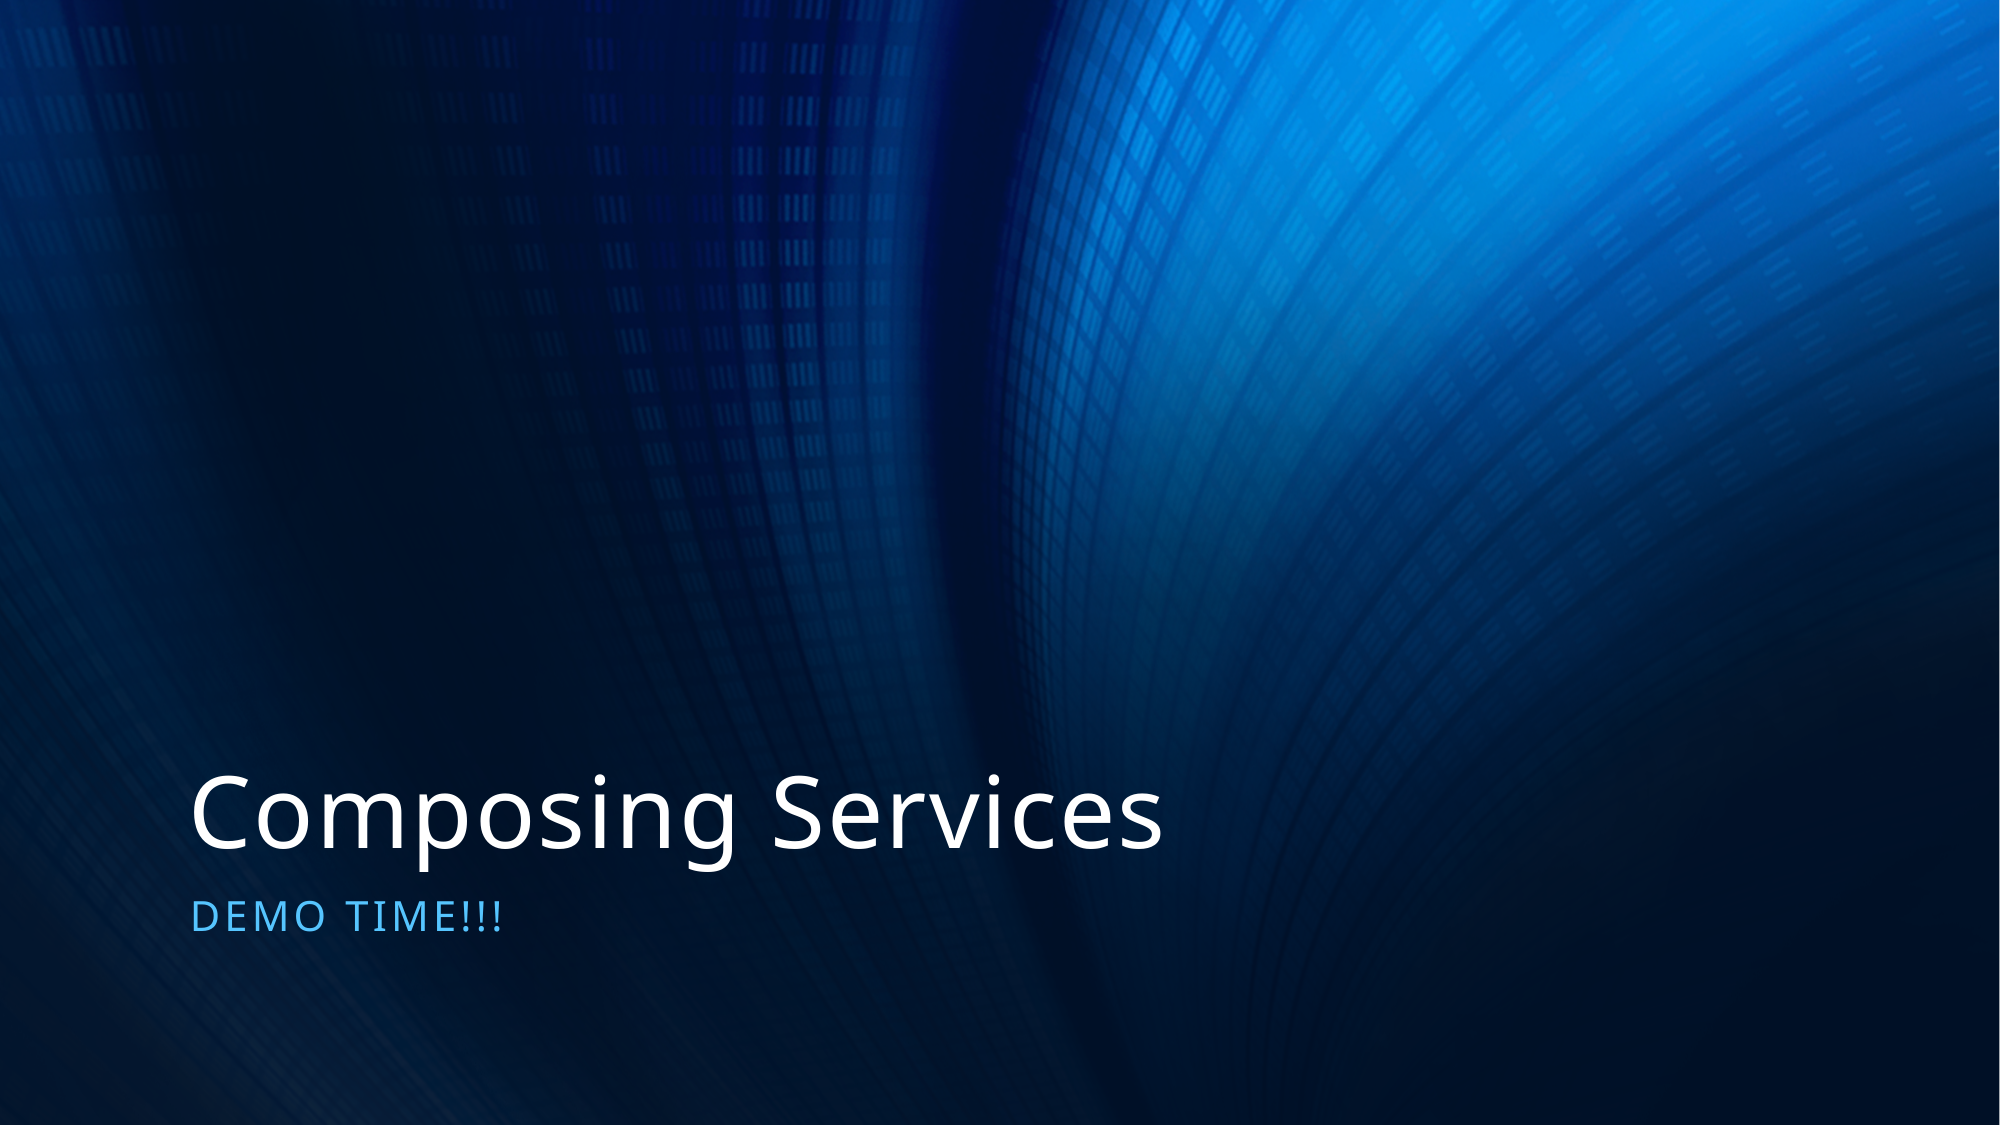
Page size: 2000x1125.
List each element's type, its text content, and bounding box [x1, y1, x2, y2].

title Composing Services [173, 412, 1600, 875]
picture [0, 0, 2000, 1125]
list Demo time!!! [174, 887, 1600, 988]
